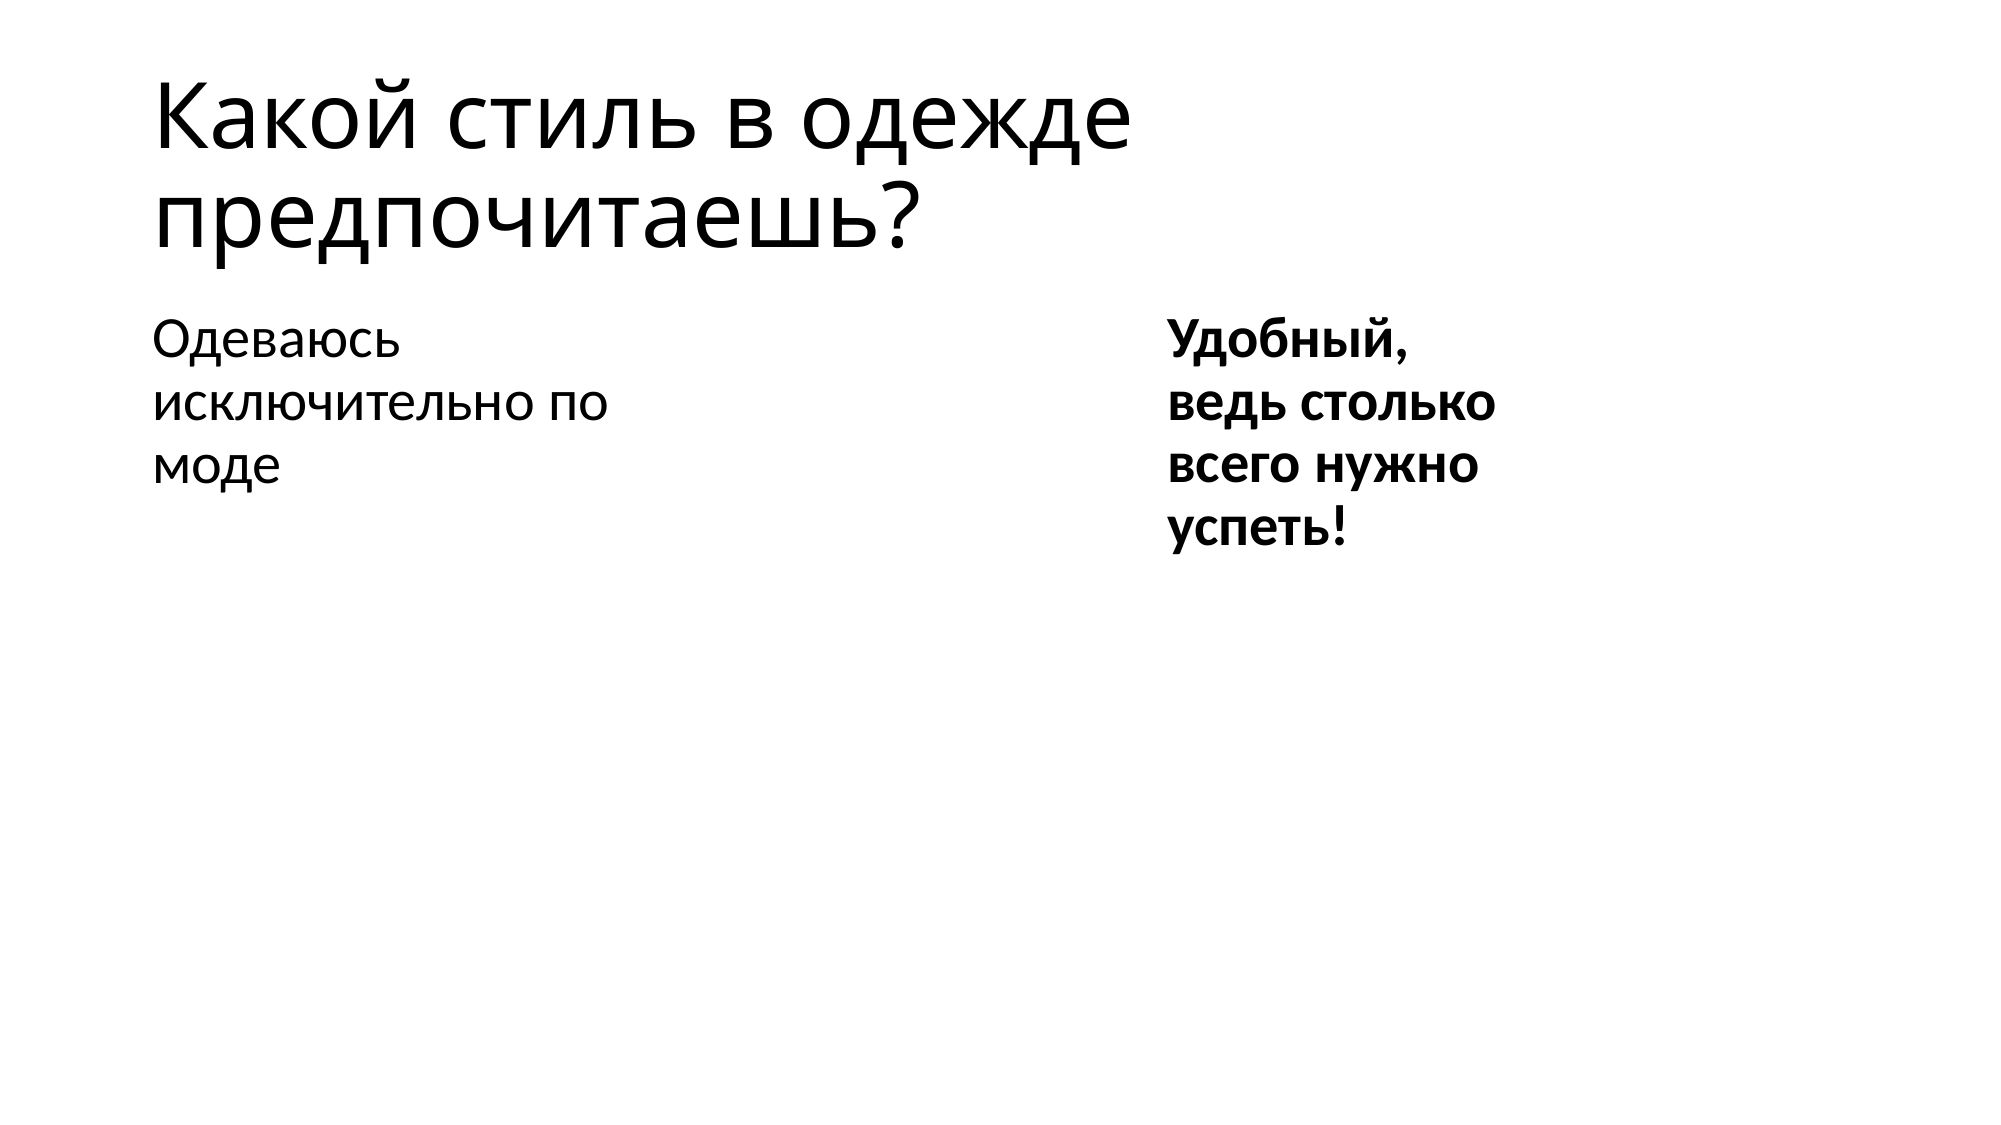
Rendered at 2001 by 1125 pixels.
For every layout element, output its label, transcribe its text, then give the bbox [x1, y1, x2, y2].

list Одеваюсь исключительно по моде [137, 299, 723, 873]
title Какой стиль в одежде предпочитаешь? [137, 59, 1863, 278]
text_box Удобный, ведь столько всего нужно успеть! [1152, 299, 1541, 873]
